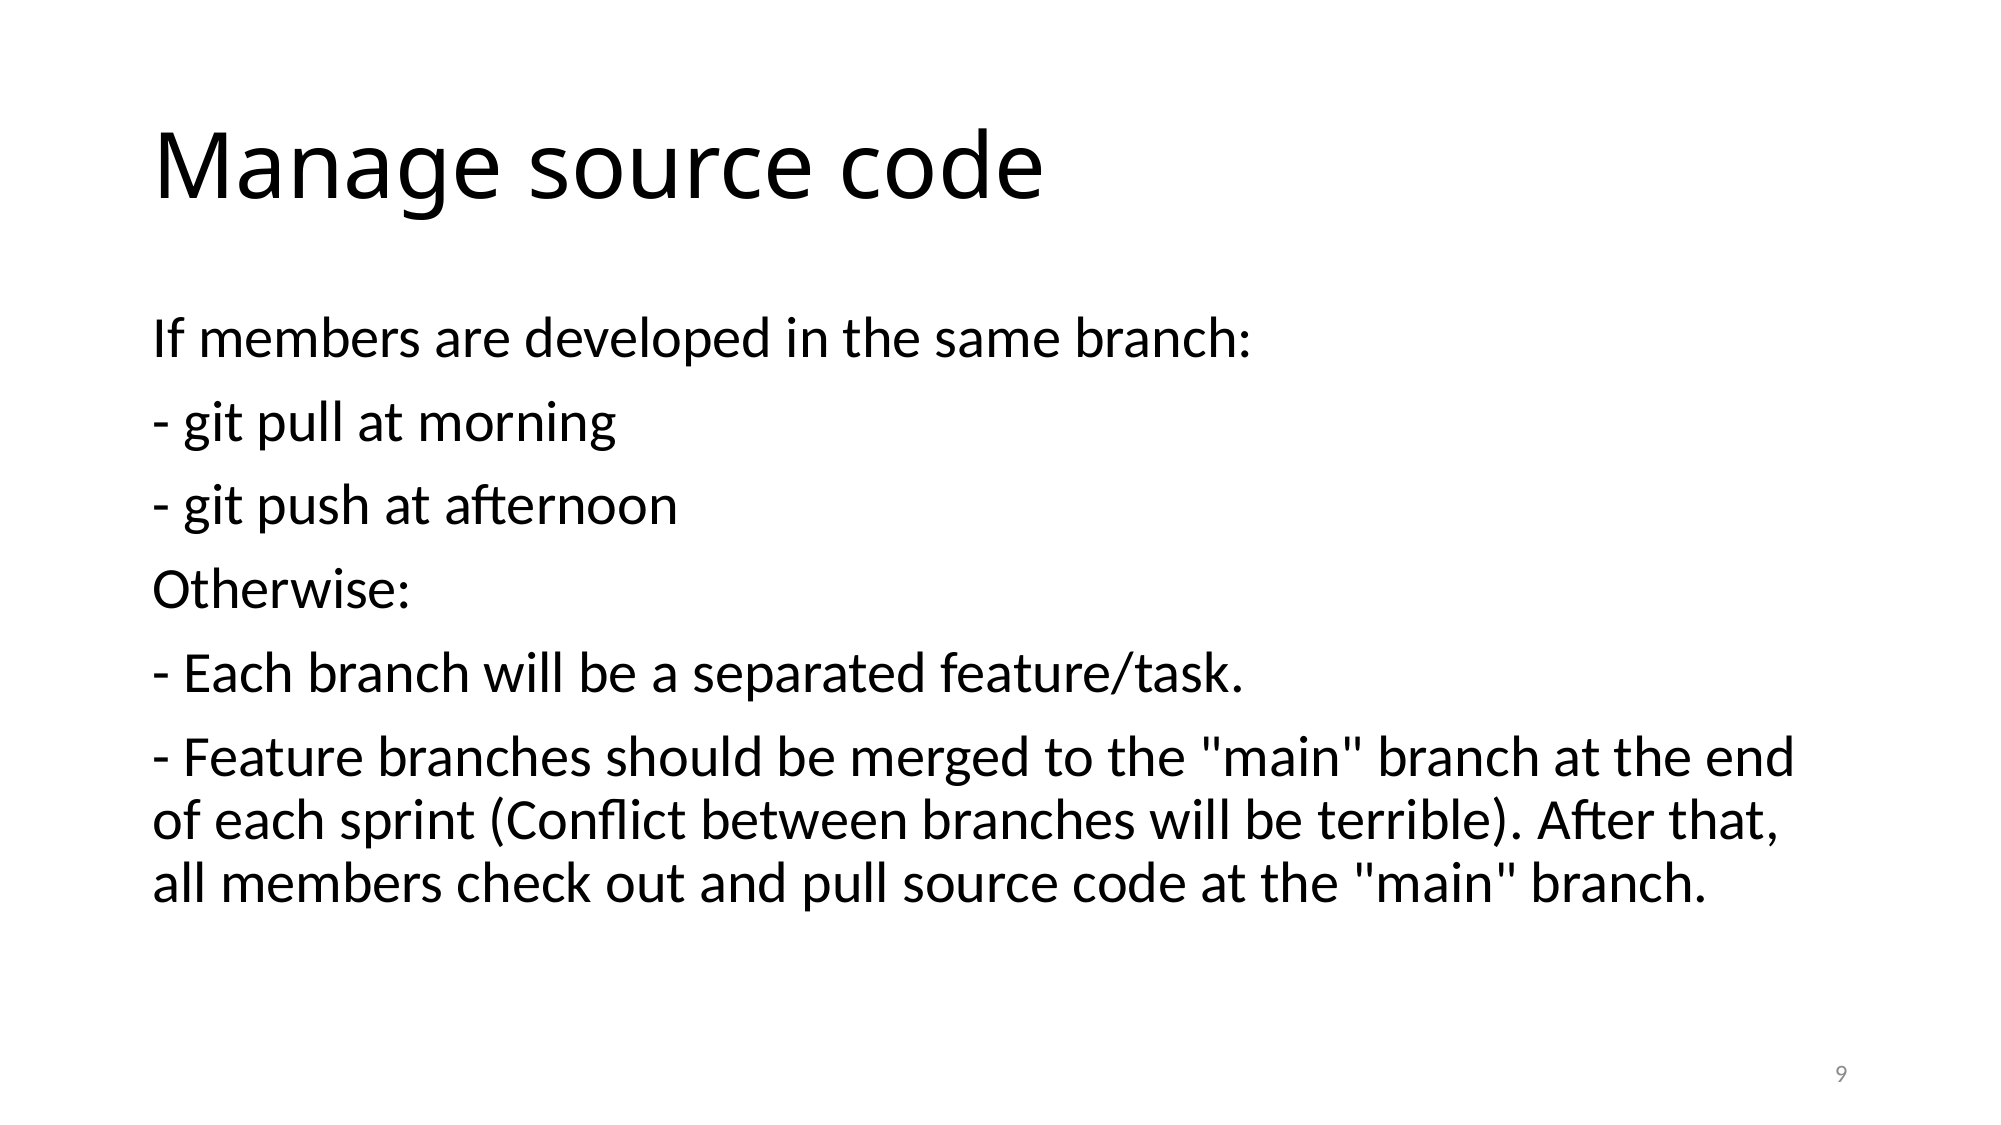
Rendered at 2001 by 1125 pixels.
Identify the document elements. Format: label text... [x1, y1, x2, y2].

slide_number 9 [1412, 1042, 1863, 1103]
title Manage source code [137, 59, 1863, 278]
list If members are developed in the same branch: - git pull at morning - git push at afternoon Otherwise: - Each branch will be a separated feature/task. - Feature branches should be merged to the "main" branch at the end of each sprint (Conflict between branches will be terrible). After that, all members check out and pull source code at the "main" branch. [137, 299, 1863, 1014]
